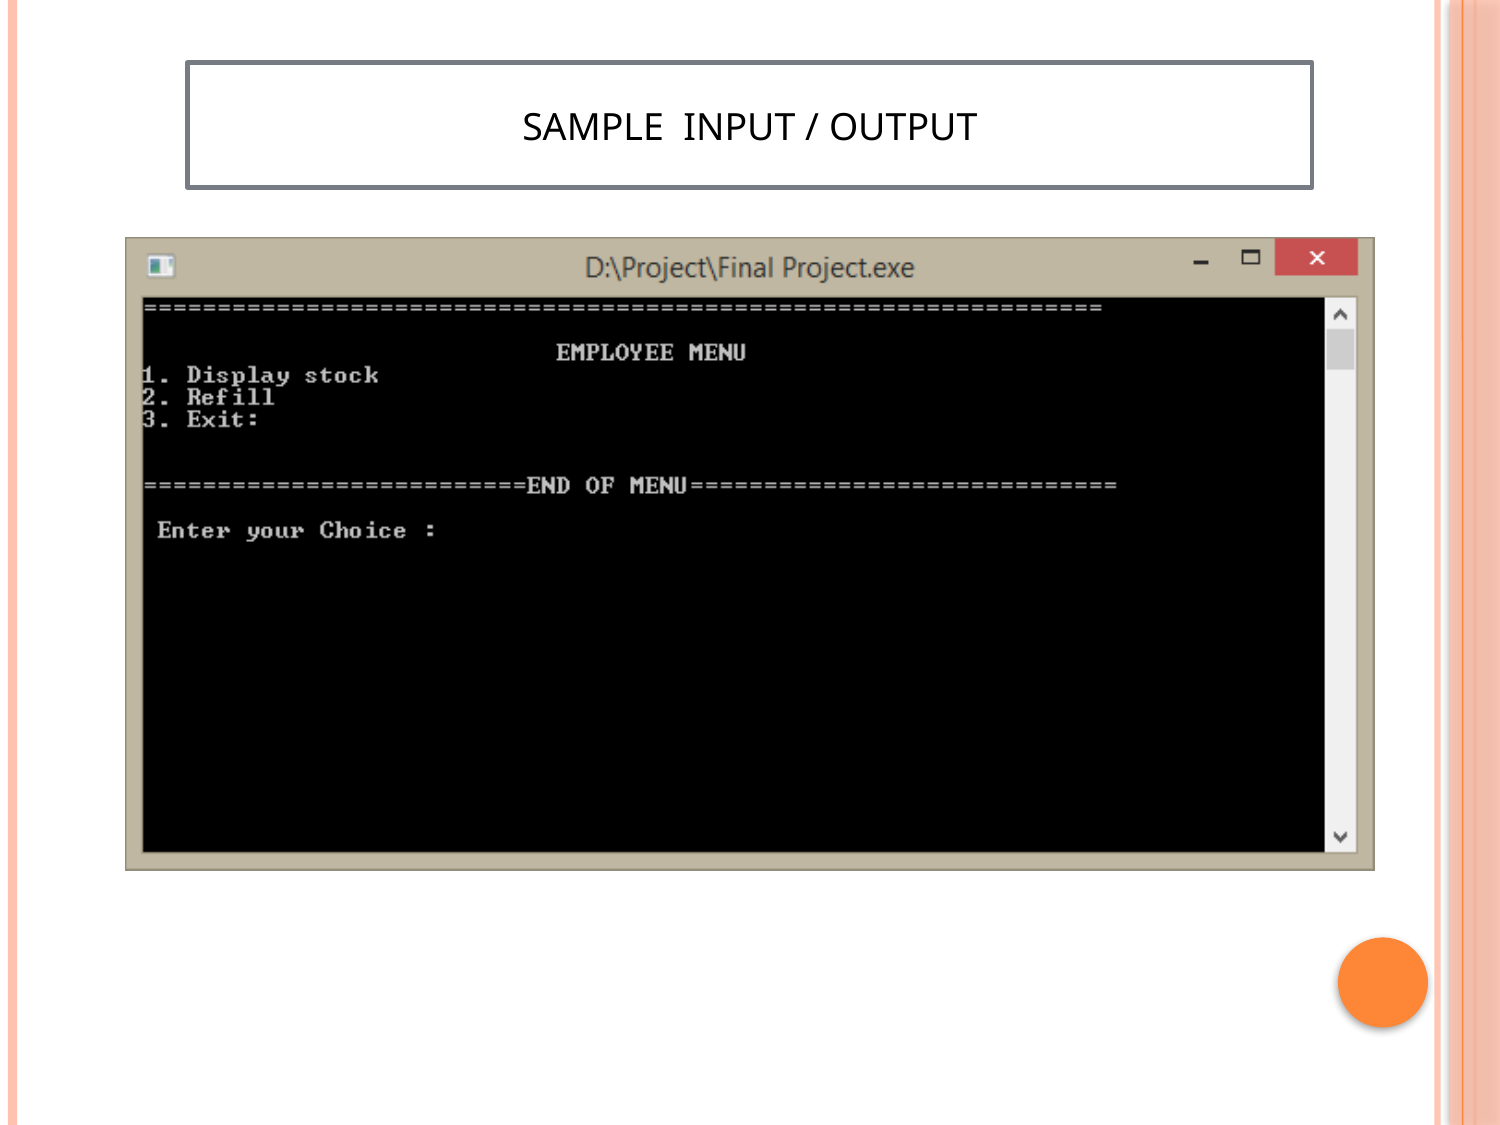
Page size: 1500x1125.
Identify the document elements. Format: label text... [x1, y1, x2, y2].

picture [124, 236, 1376, 872]
text_box SAMPLE INPUT / OUTPUT [185, 60, 1314, 190]
